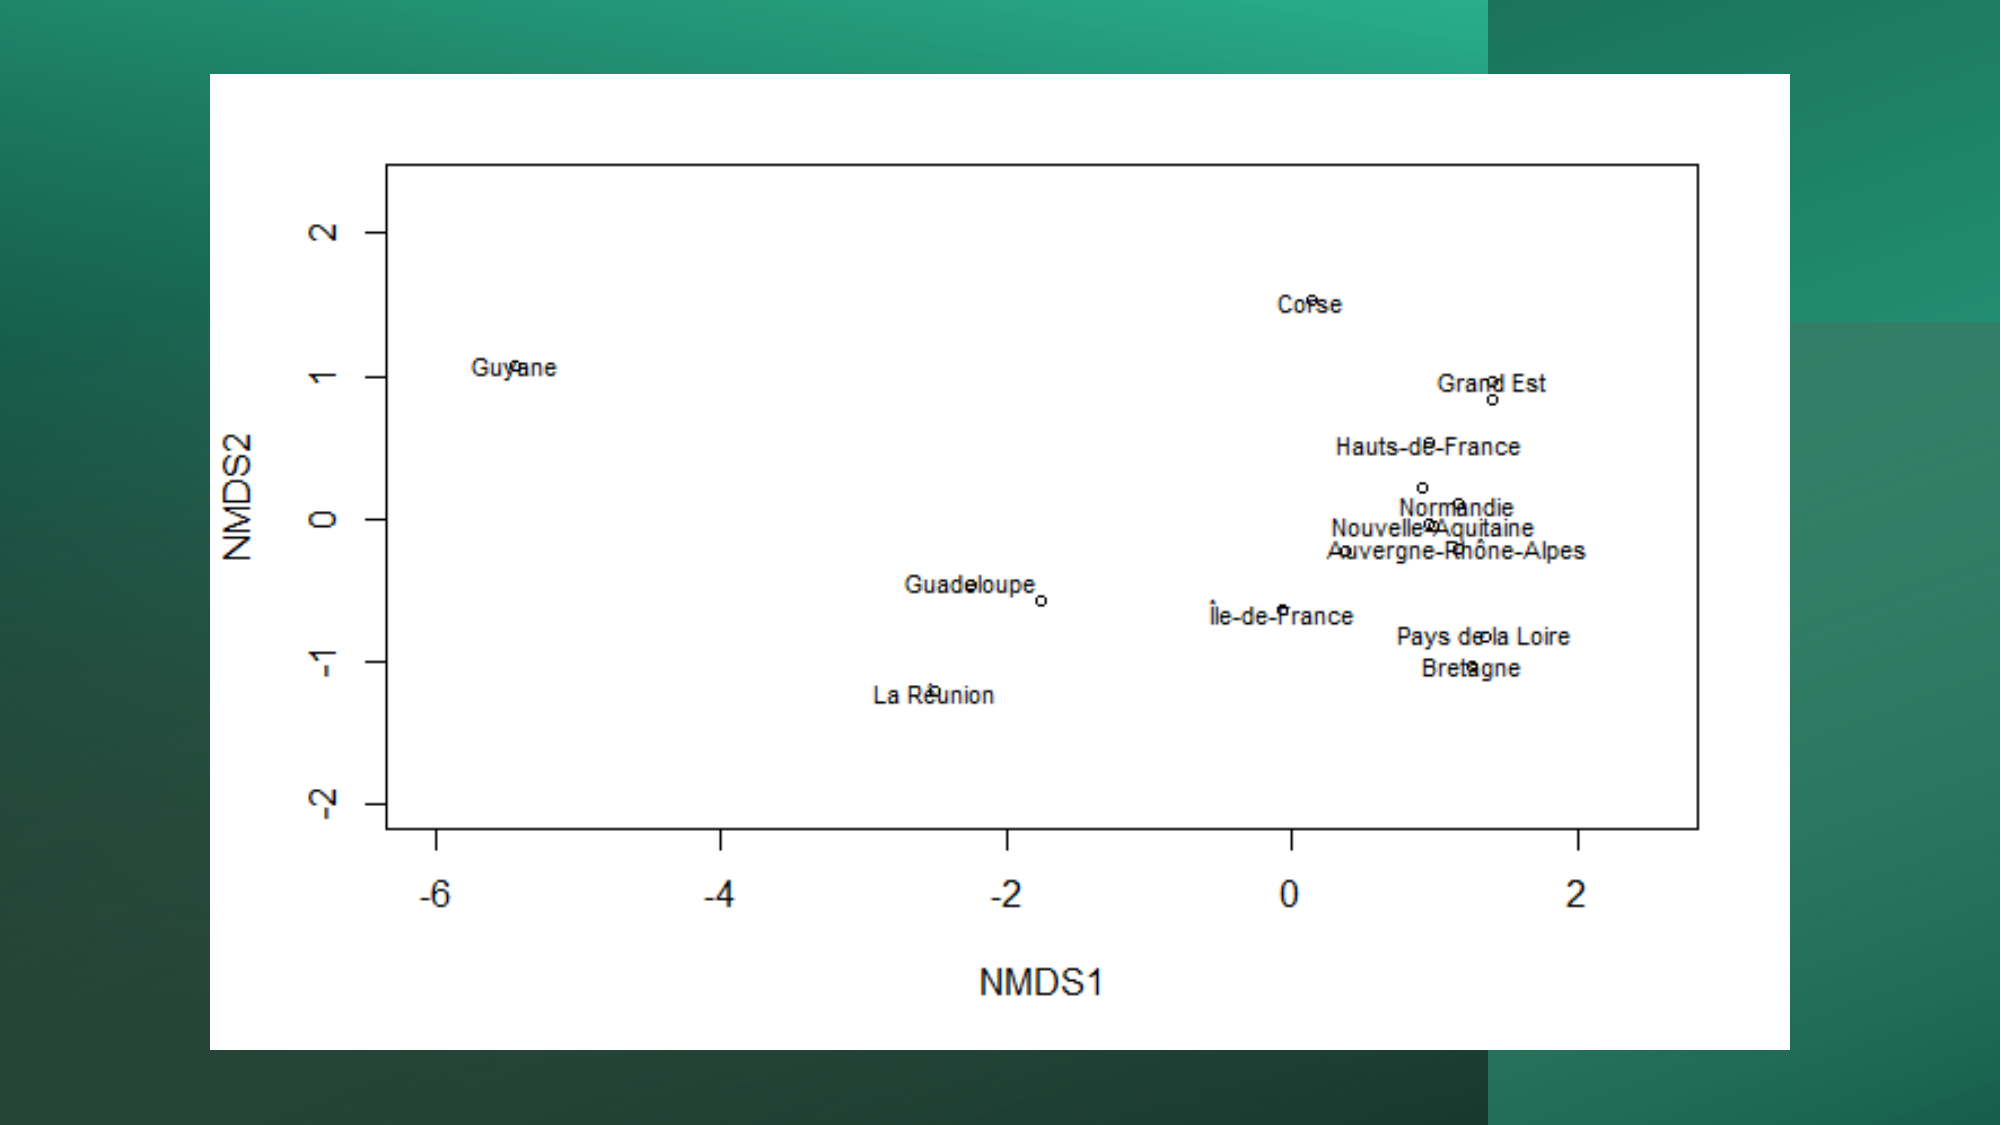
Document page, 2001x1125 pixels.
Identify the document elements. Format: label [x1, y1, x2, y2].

picture [210, 74, 1790, 1050]
text_box [1489, 0, 2000, 321]
text_box [0, 321, 2000, 1125]
text_box [0, 0, 1489, 321]
